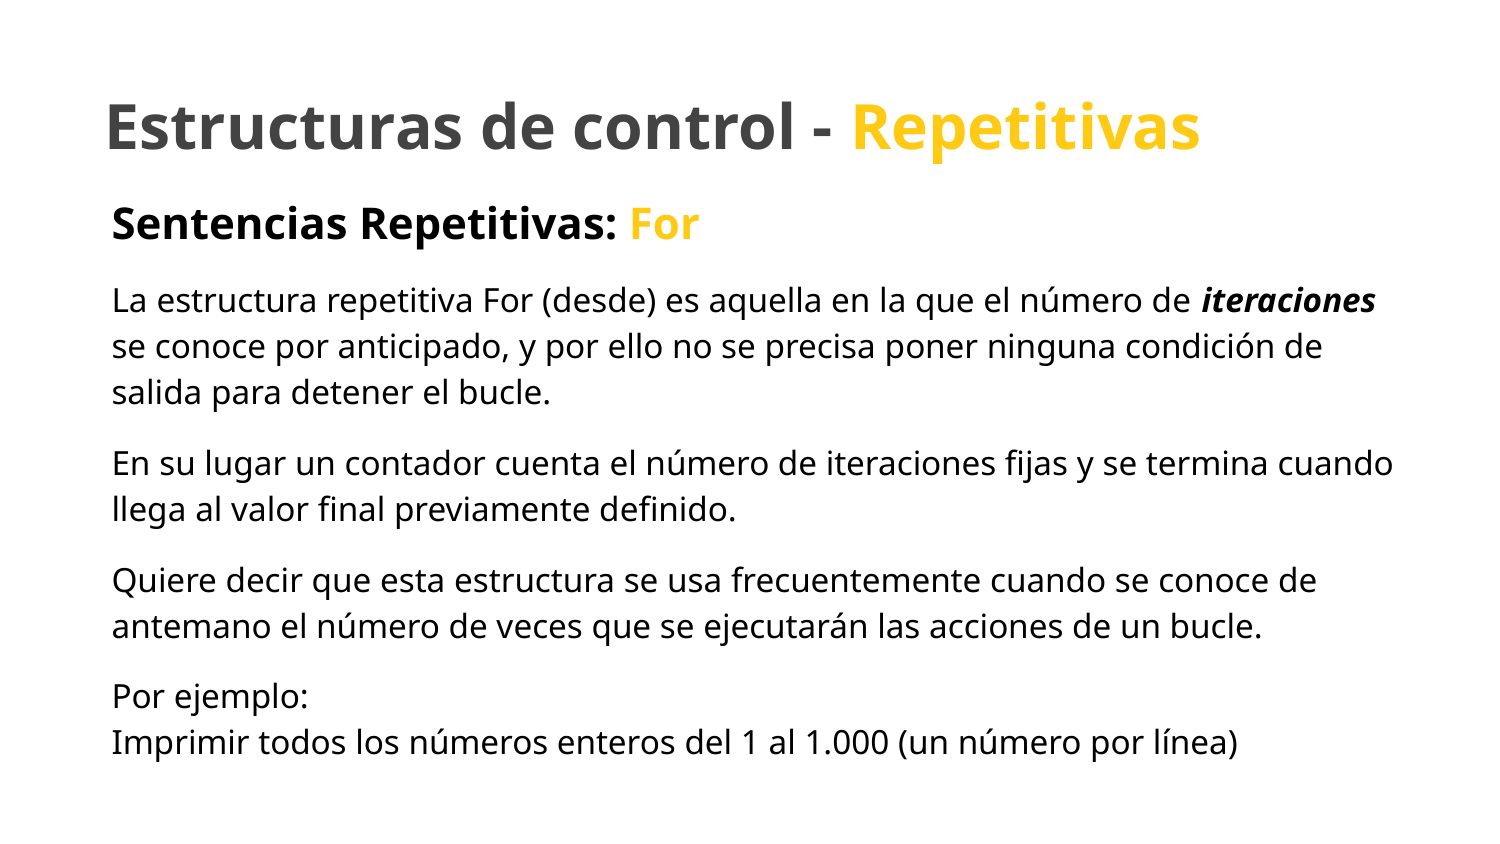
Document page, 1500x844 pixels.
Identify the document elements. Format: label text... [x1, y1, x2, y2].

text_box Sentencias Repetitivas: For La estructura repetitiva For (desde) es aquella en la que el número de iteraciones se conoce por anticipado, y por ello no se precisa poner ninguna condición de salida para detener el bucle. En su lugar un contador cuenta el número de iteraciones fijas y se termina cuando llega al valor final previamente definido. Quiere decir que esta estructura se usa frecuentemente cuando se conoce de antemano el número de veces que se ejecutarán las acciones de un bucle. Por ejemplo: Imprimir todos los números enteros del 1 al 1.000 (un número por línea) [96, 173, 1422, 818]
text_box Estructuras de control - Repetitivas [89, 69, 1314, 177]
